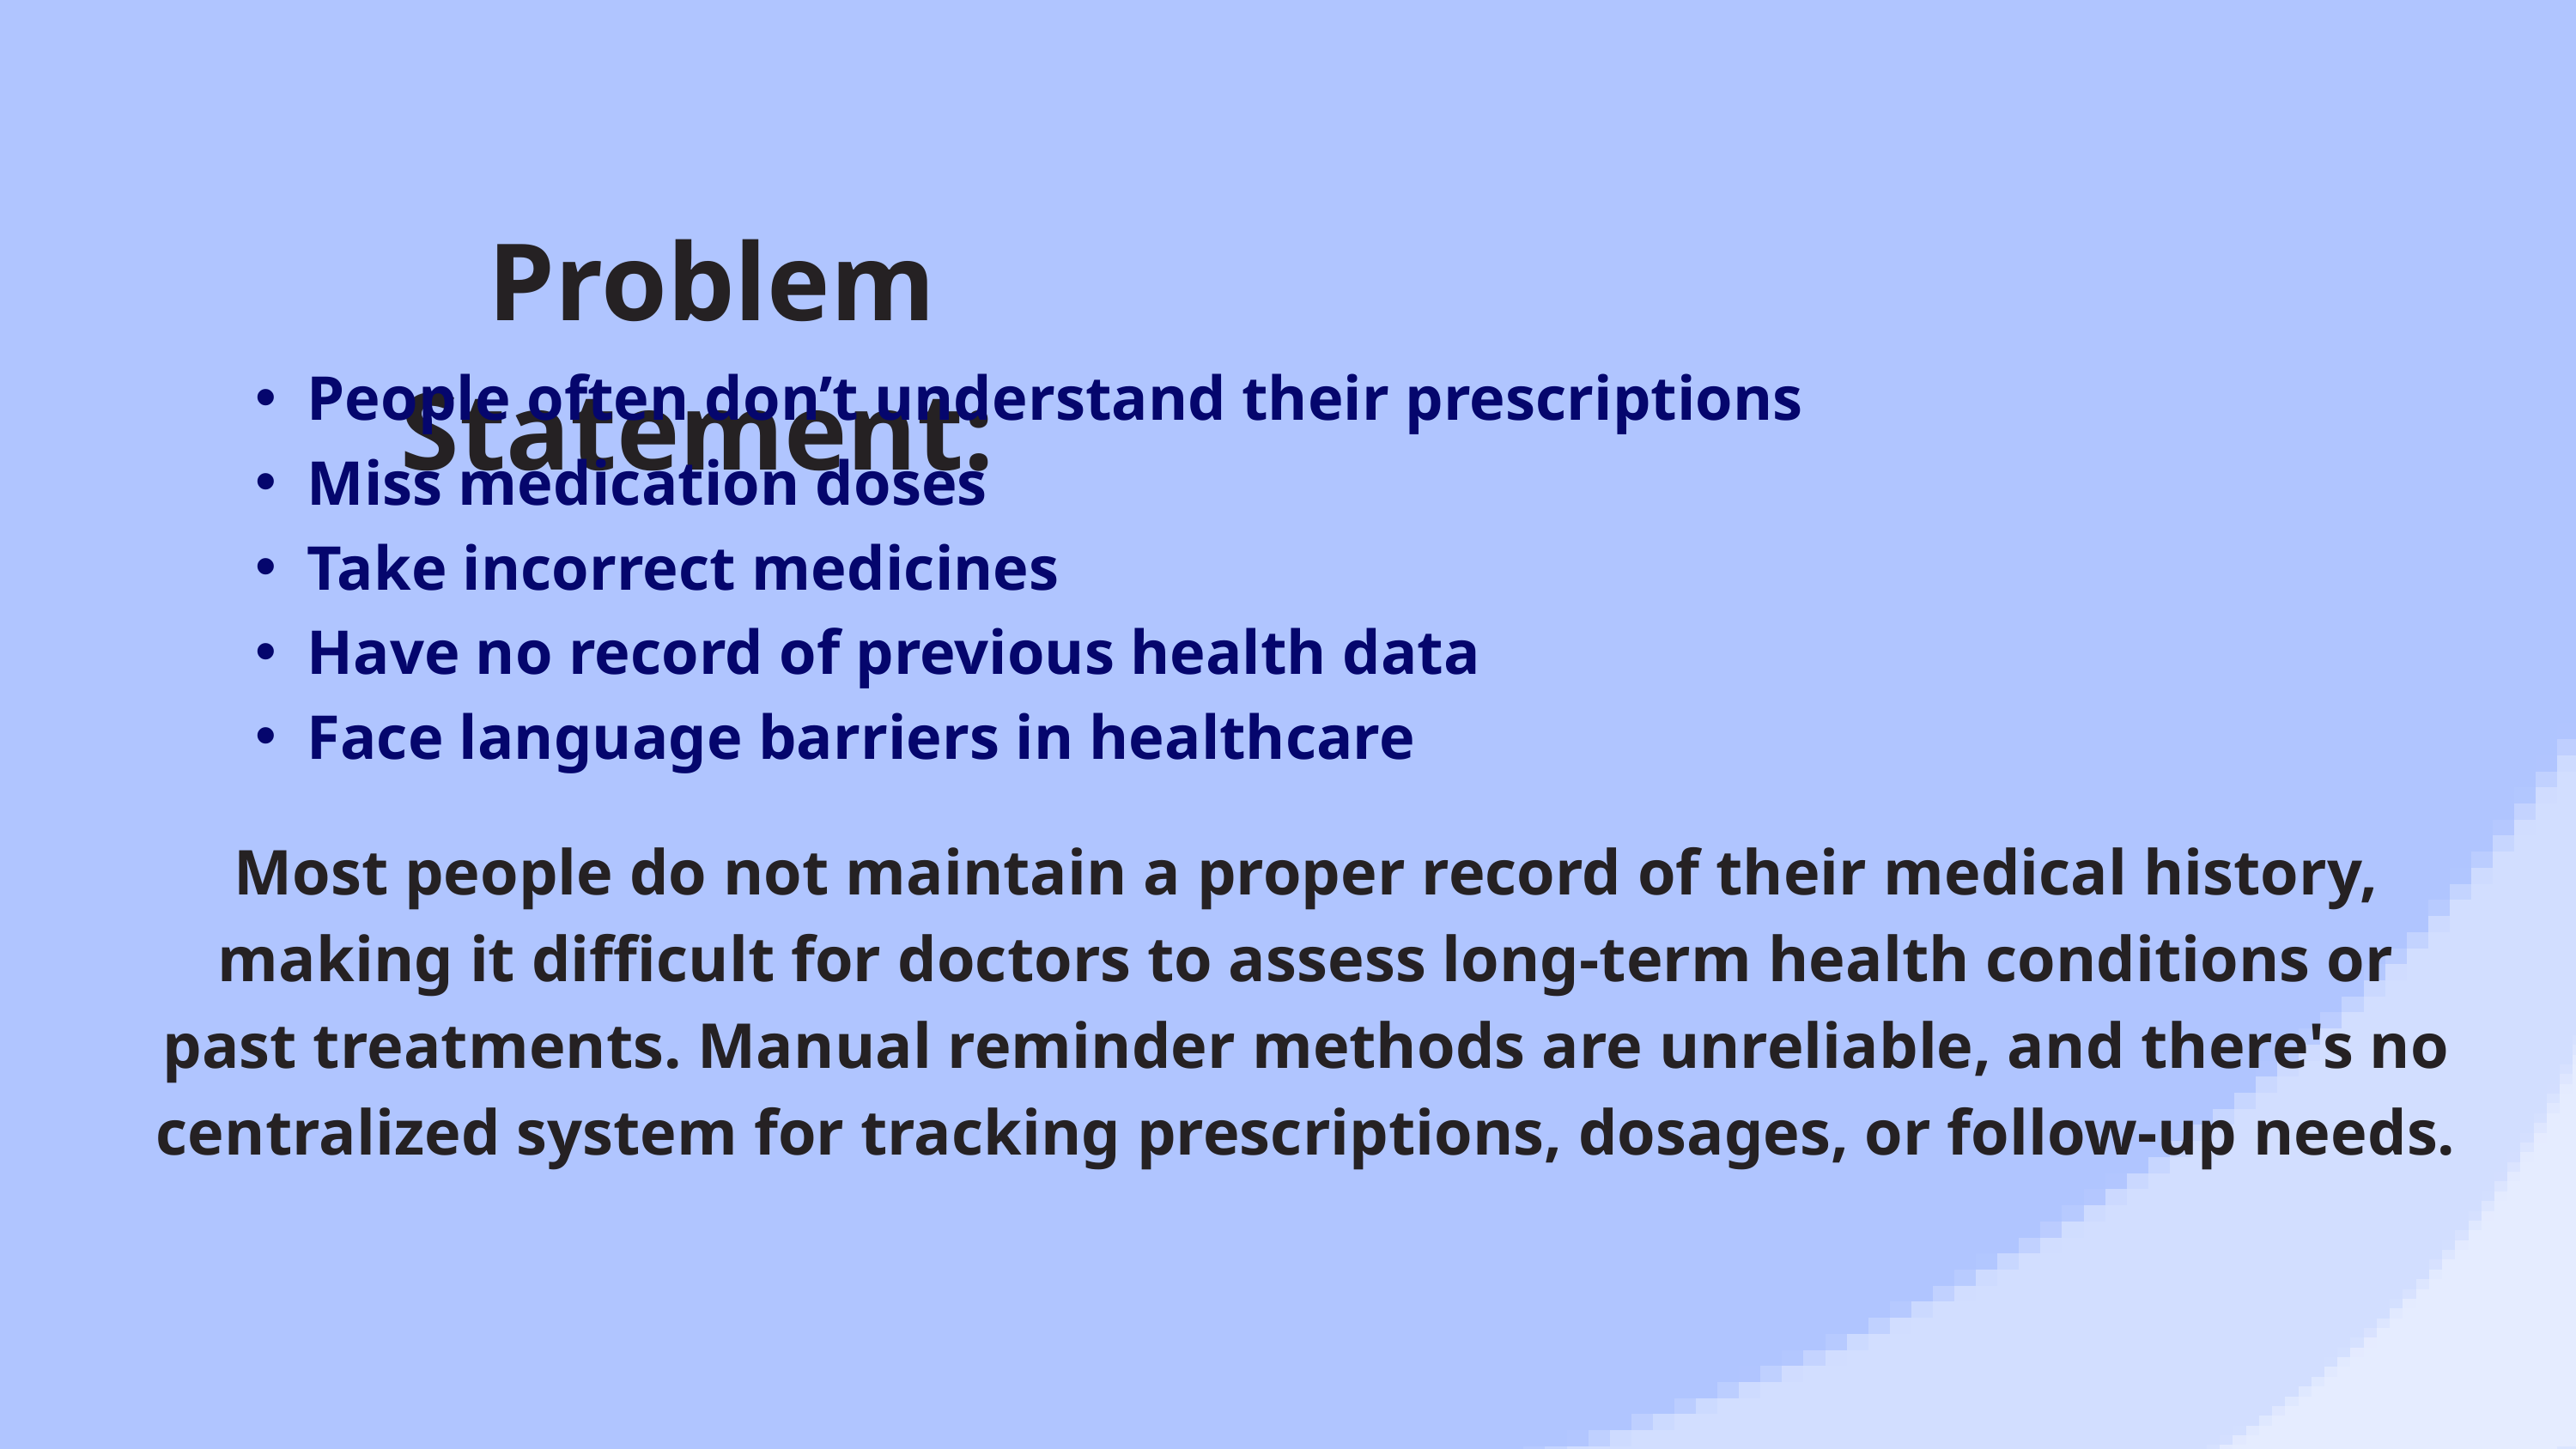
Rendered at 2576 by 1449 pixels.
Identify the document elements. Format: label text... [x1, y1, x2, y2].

text_box Most people do not maintain a proper record of their medical history, making it difficult for doctors to assess long-term health conditions or past treatments. Manual reminder methods are unreliable, and there's no centralized system for tracking prescriptions, dosages, or follow-up needs. [144, 820, 2470, 1167]
text_box Problem Statement: [200, 192, 1224, 492]
text_box People often don’t understand their prescriptions Miss medication doses Take incorrect medicines Have no record of previous health data Face language barriers in healthcare [204, 263, 1968, 820]
text_box [1287, 0, 2576, 1449]
